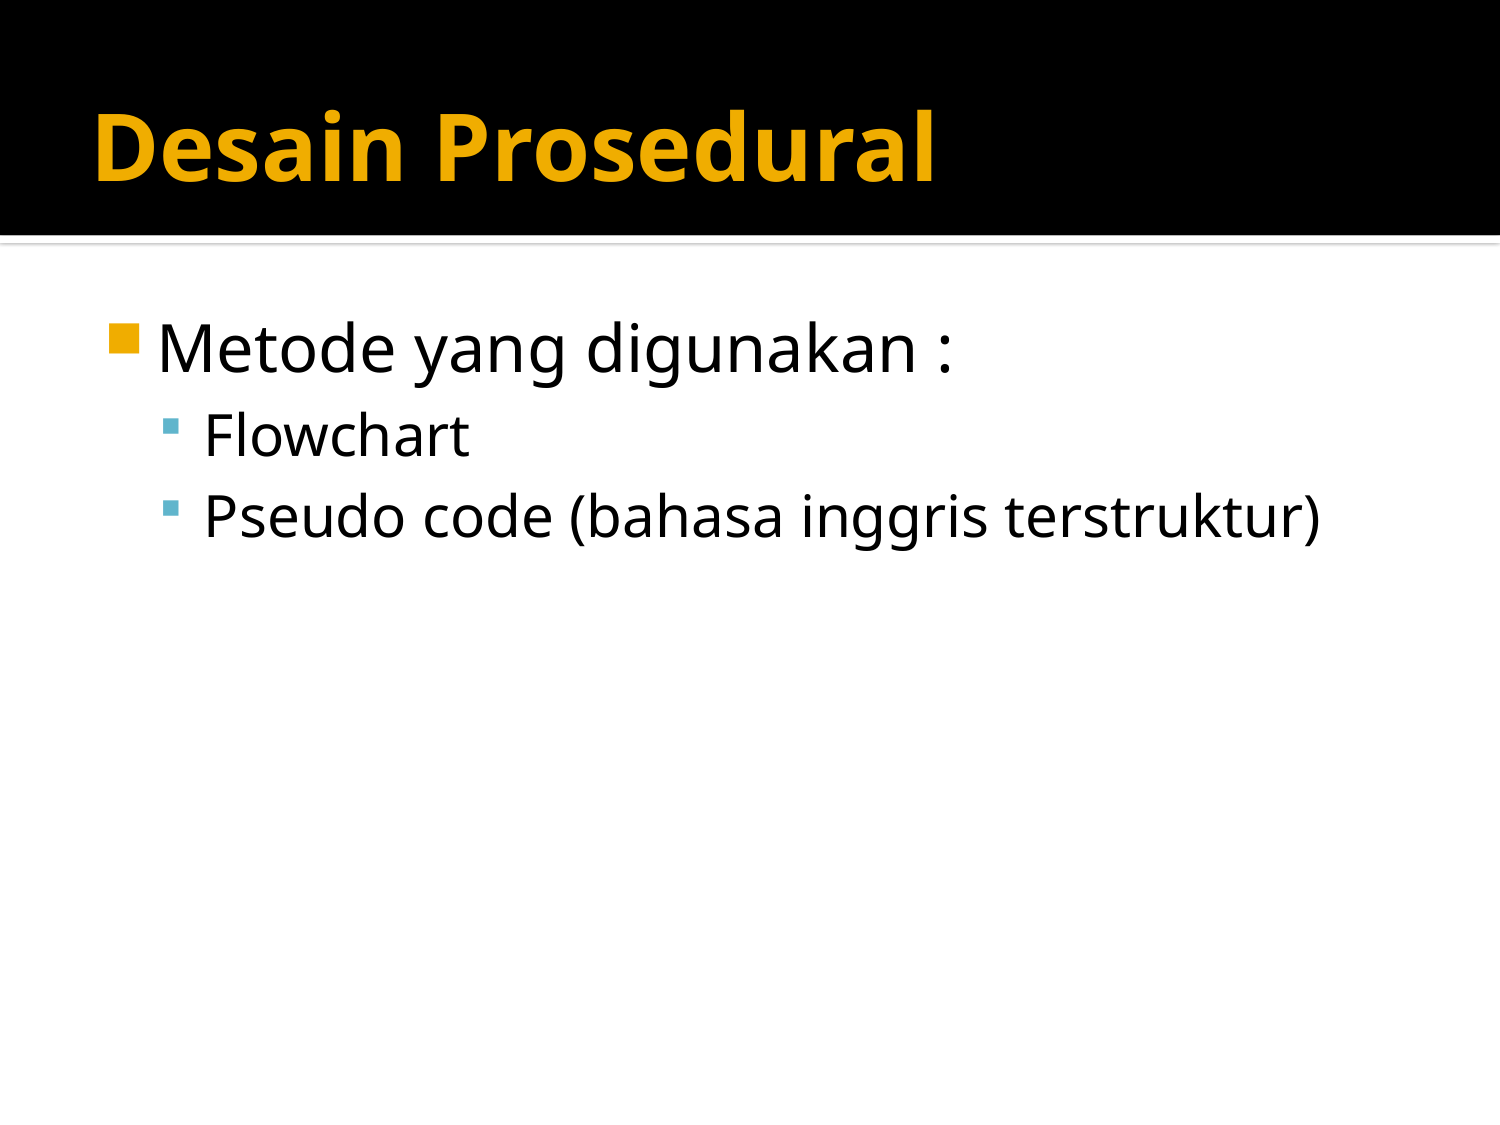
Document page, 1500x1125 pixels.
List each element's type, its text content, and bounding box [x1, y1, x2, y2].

title Desain Prosedural [75, 50, 1425, 238]
list Metode yang digunakan : Flowchart Pseudo code (bahasa inggris terstruktur) [75, 291, 1425, 1050]
